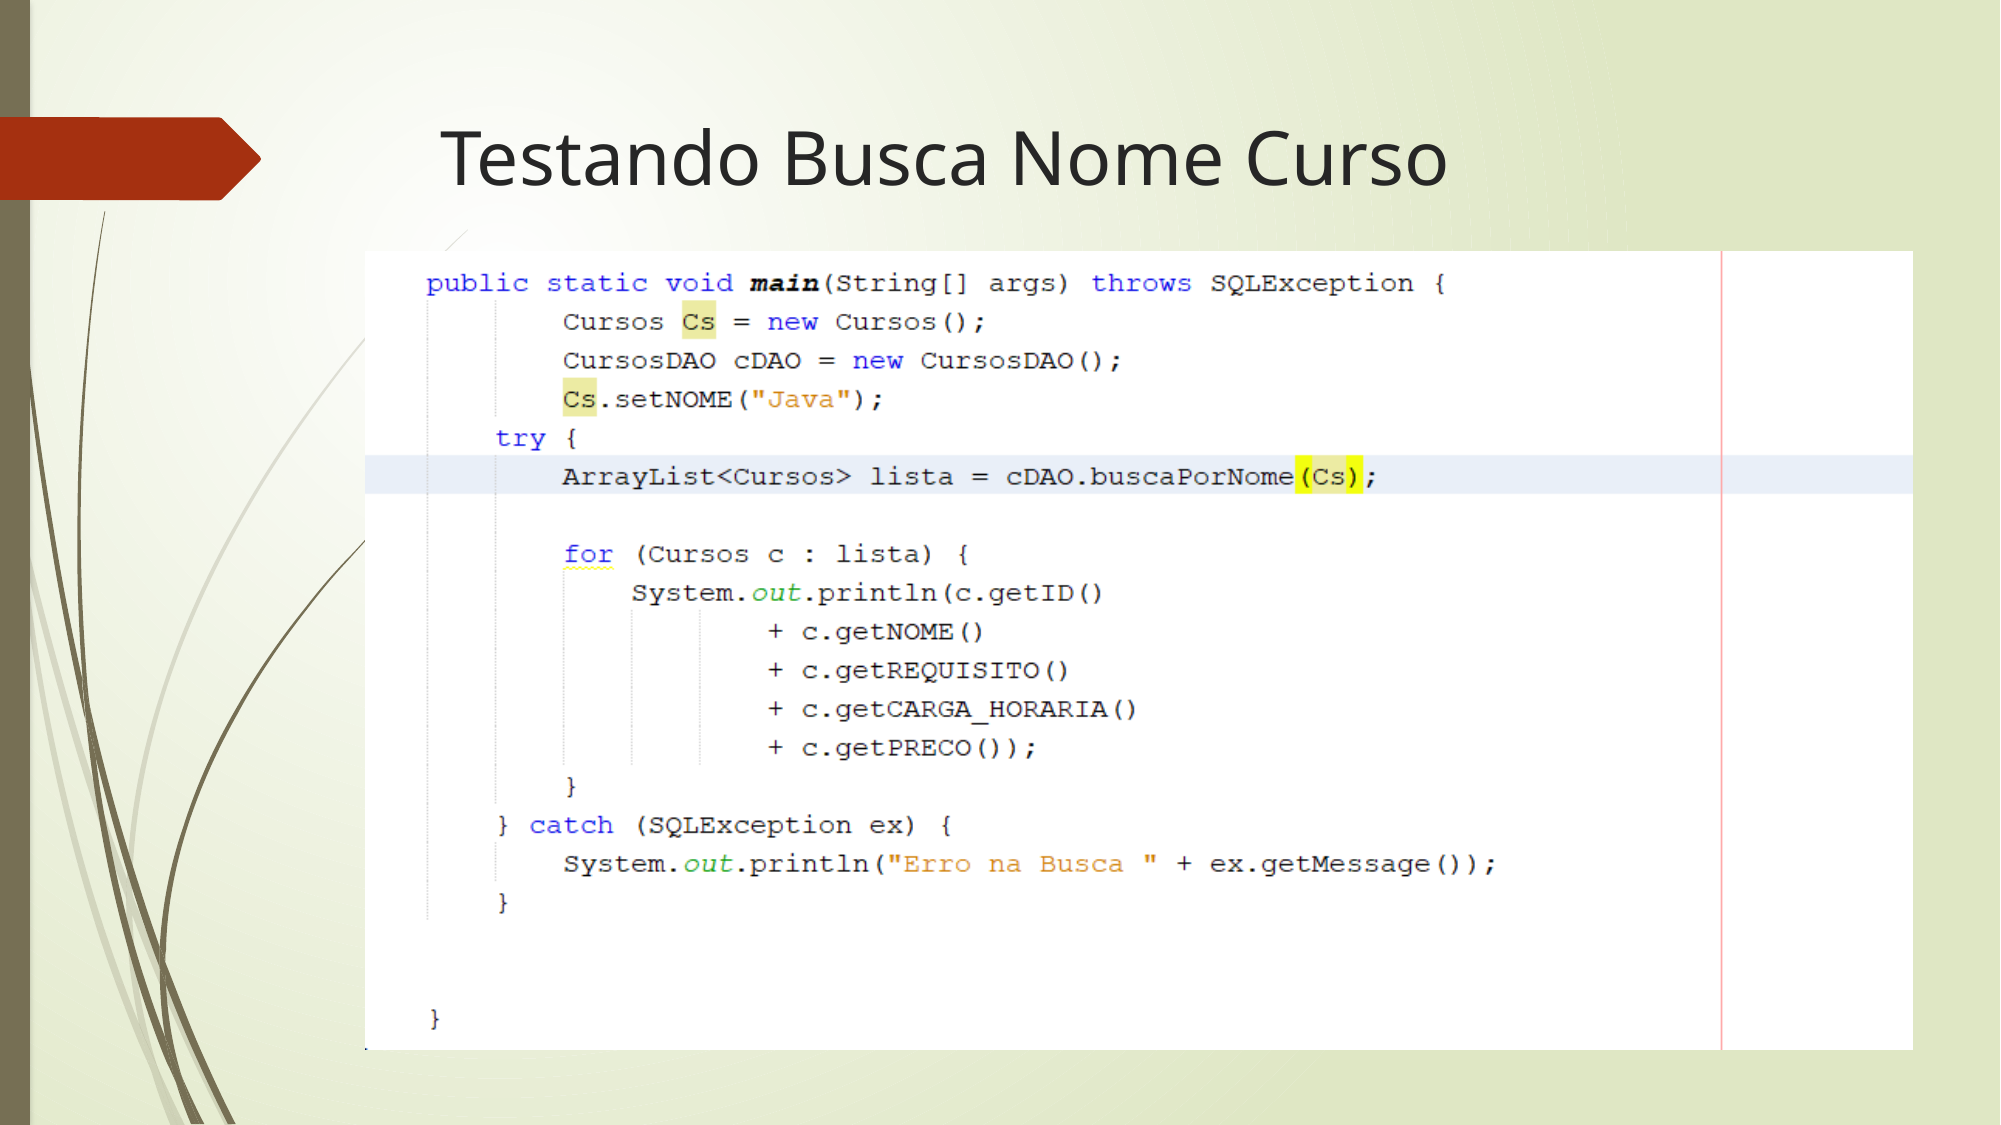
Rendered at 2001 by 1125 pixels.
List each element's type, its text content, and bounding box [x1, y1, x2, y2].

title Testando Busca Nome Curso [425, 102, 1888, 251]
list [365, 251, 1913, 1051]
